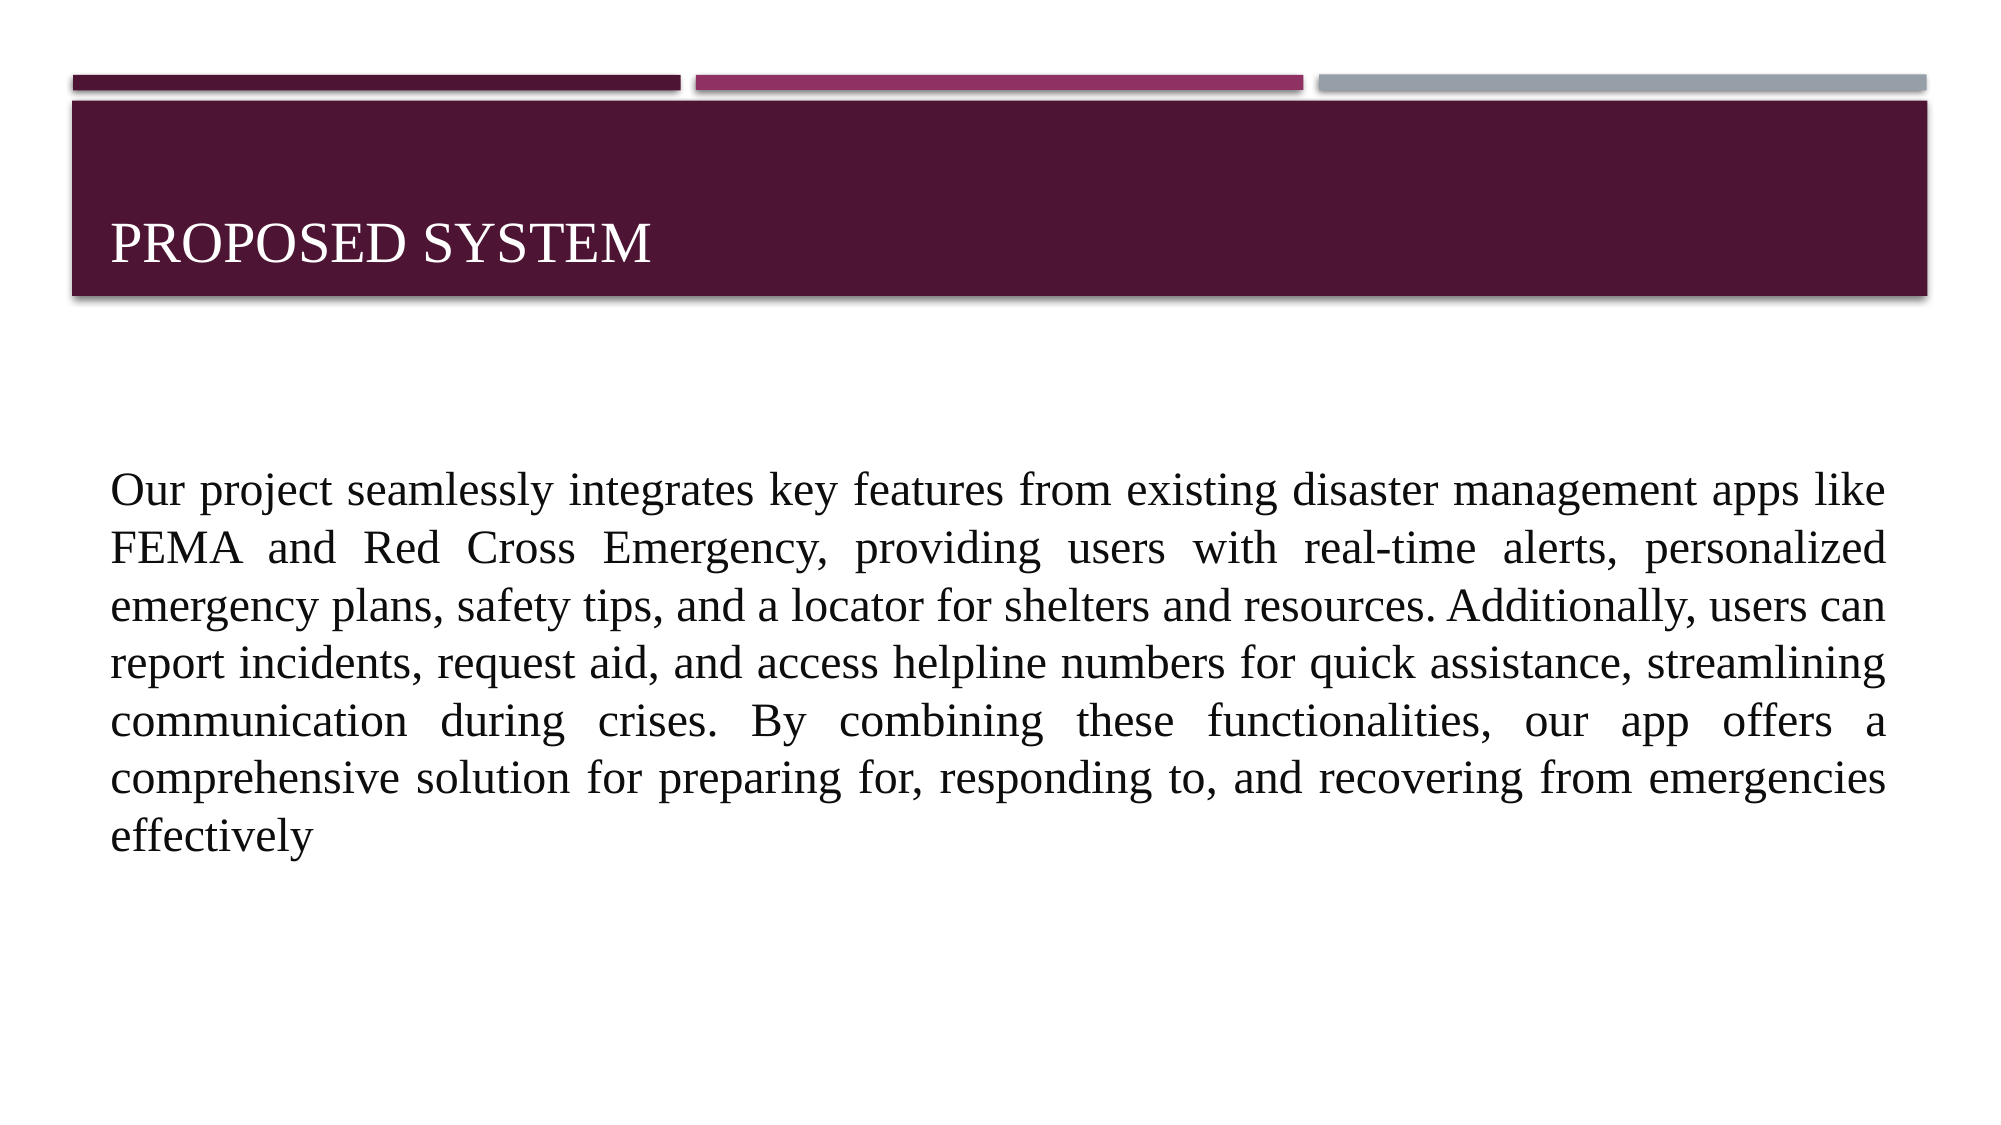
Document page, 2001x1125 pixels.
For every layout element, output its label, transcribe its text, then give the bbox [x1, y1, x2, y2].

title PROPOSED SYSTEM [95, 115, 1905, 282]
list Our project seamlessly integrates key features from existing disaster management apps like FEMA and Red Cross Emergency, providing users with real-time alerts, personalized emergency plans, safety tips, and a locator for shelters and resources. Additionally, users can report incidents, request aid, and access helpline numbers for quick assistance, streamlining communication during crises. By combining these functionalities, our app offers a comprehensive solution for preparing for, responding to, and recovering from emergencies effectively [95, 357, 1905, 962]
